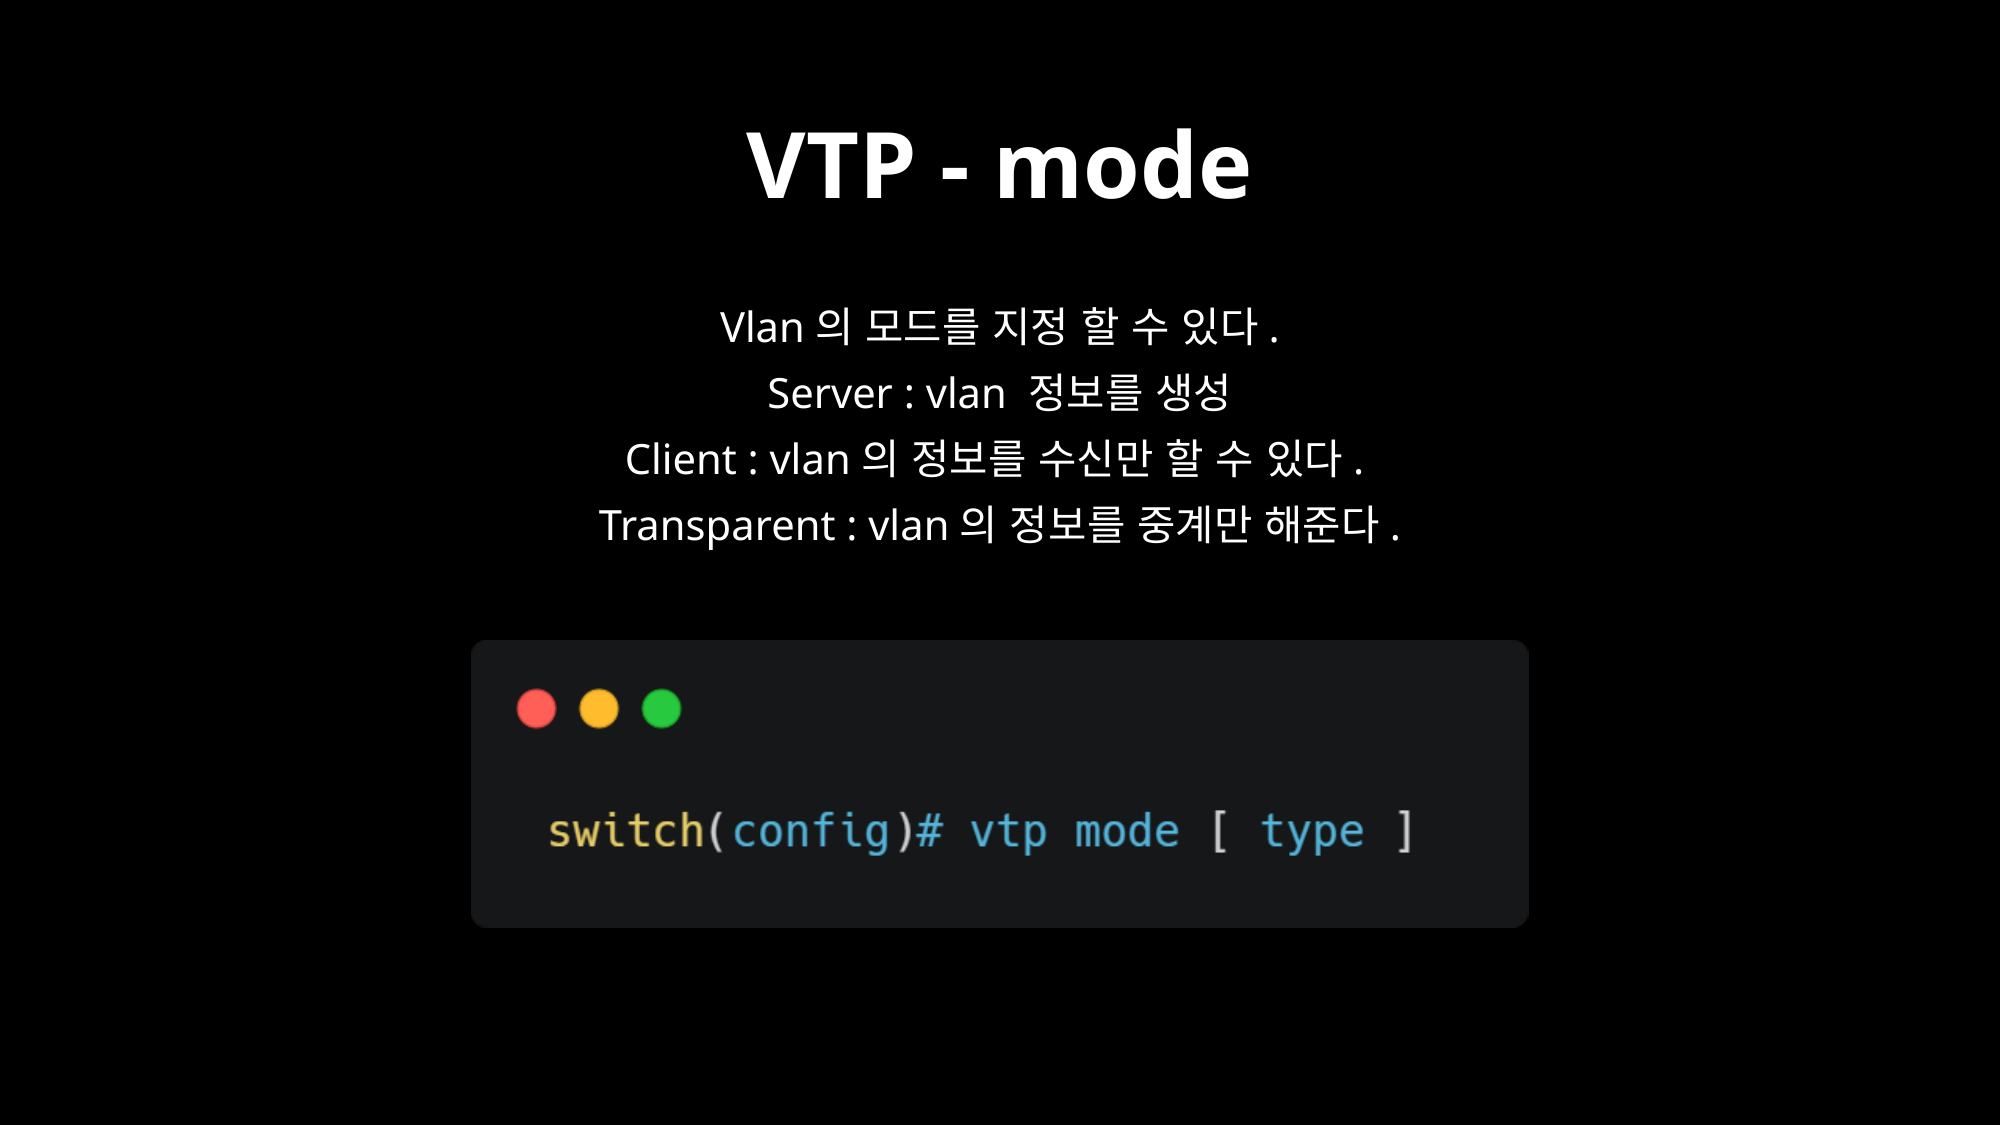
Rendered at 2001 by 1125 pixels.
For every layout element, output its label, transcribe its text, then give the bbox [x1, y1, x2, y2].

list Vlan의 모드를 지정 할 수 있다. Server : vlan 정보를 생성 Client : vlan의 정보를 수신만 할 수 있다. Transparent : vlan의 정보를 중계만 해준다. [137, 299, 1863, 1014]
picture [471, 640, 1529, 928]
title VTP - mode [137, 59, 1863, 278]
